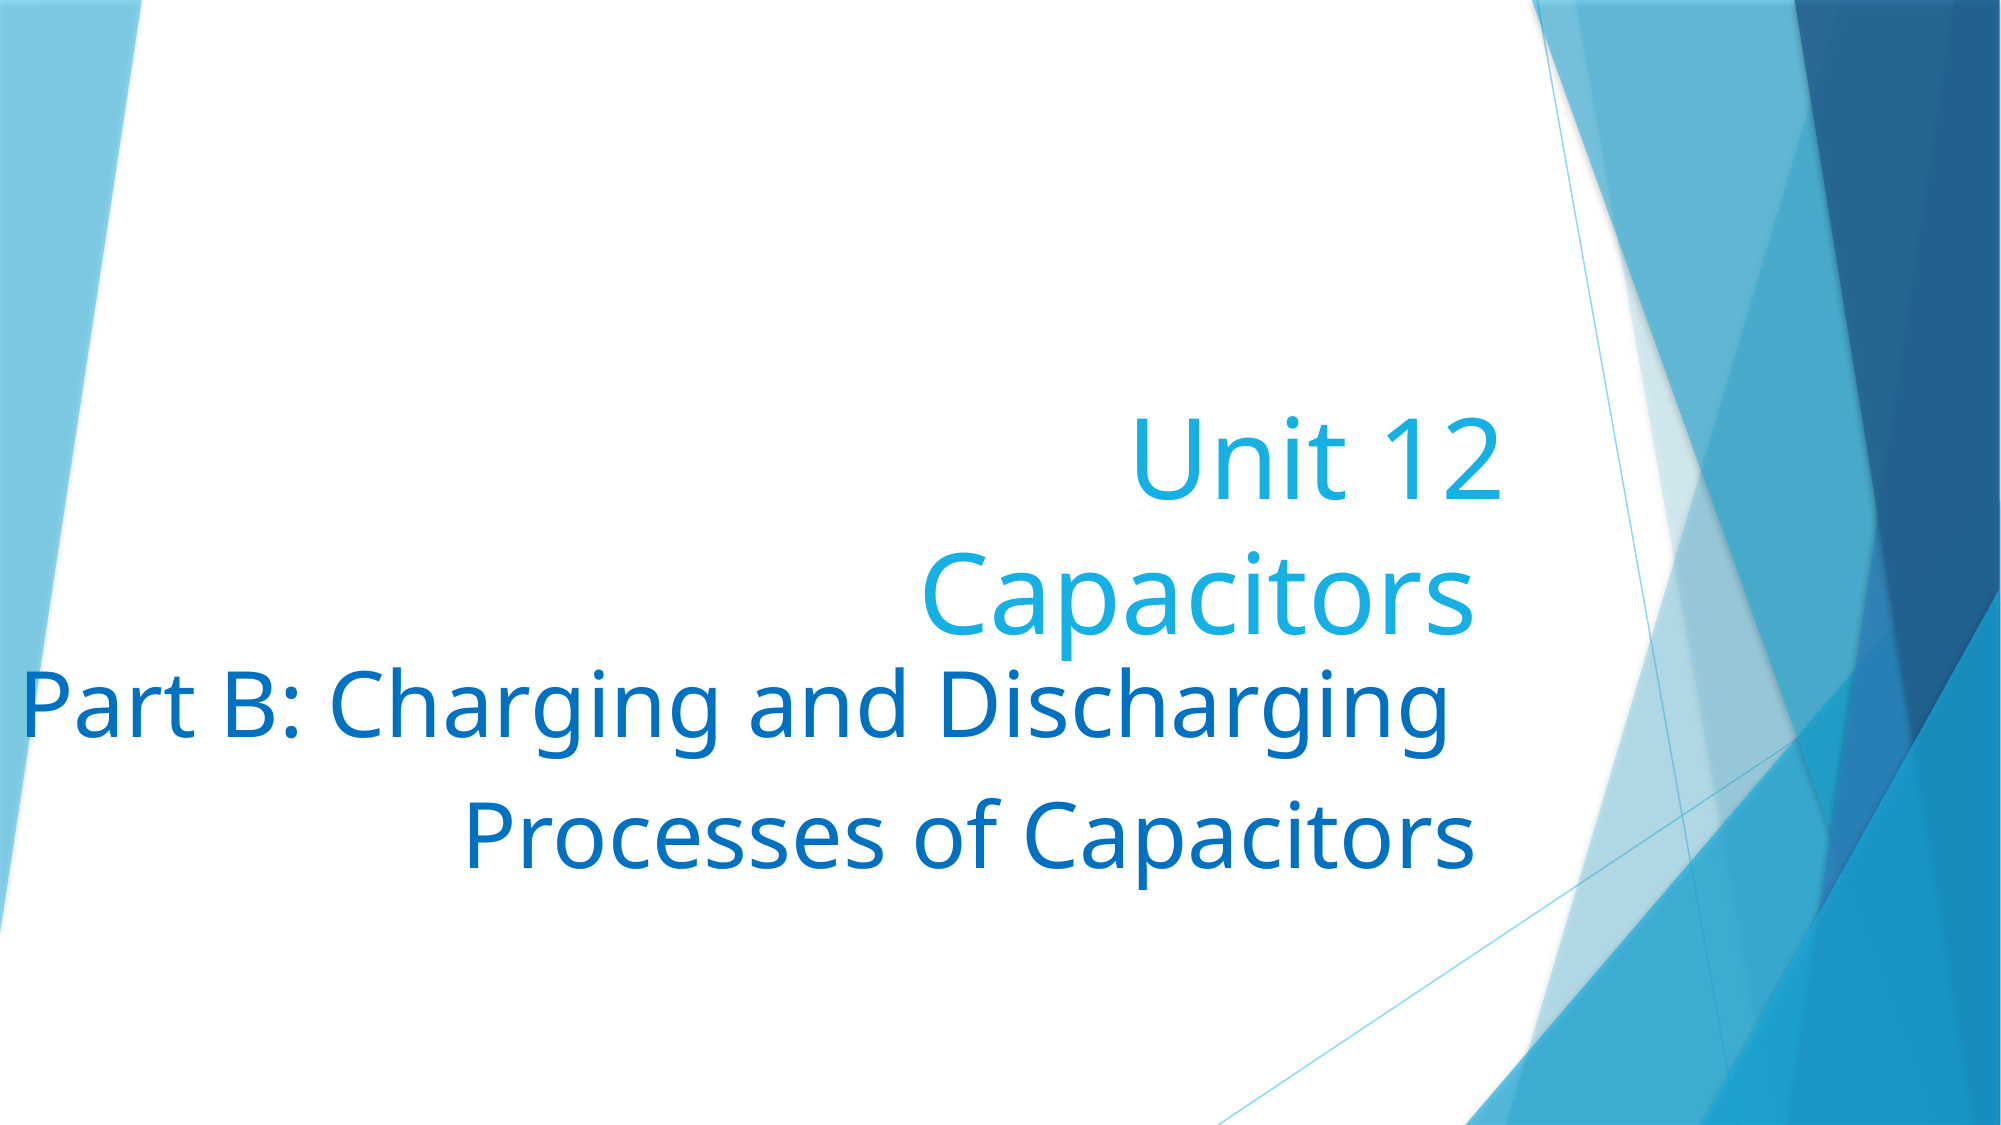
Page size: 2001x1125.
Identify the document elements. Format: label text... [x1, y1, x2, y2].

title Unit 12 Capacitors [247, 394, 1522, 665]
subtitle Part B: Charging and Discharging Processes of Capacitors [0, 638, 1494, 818]
